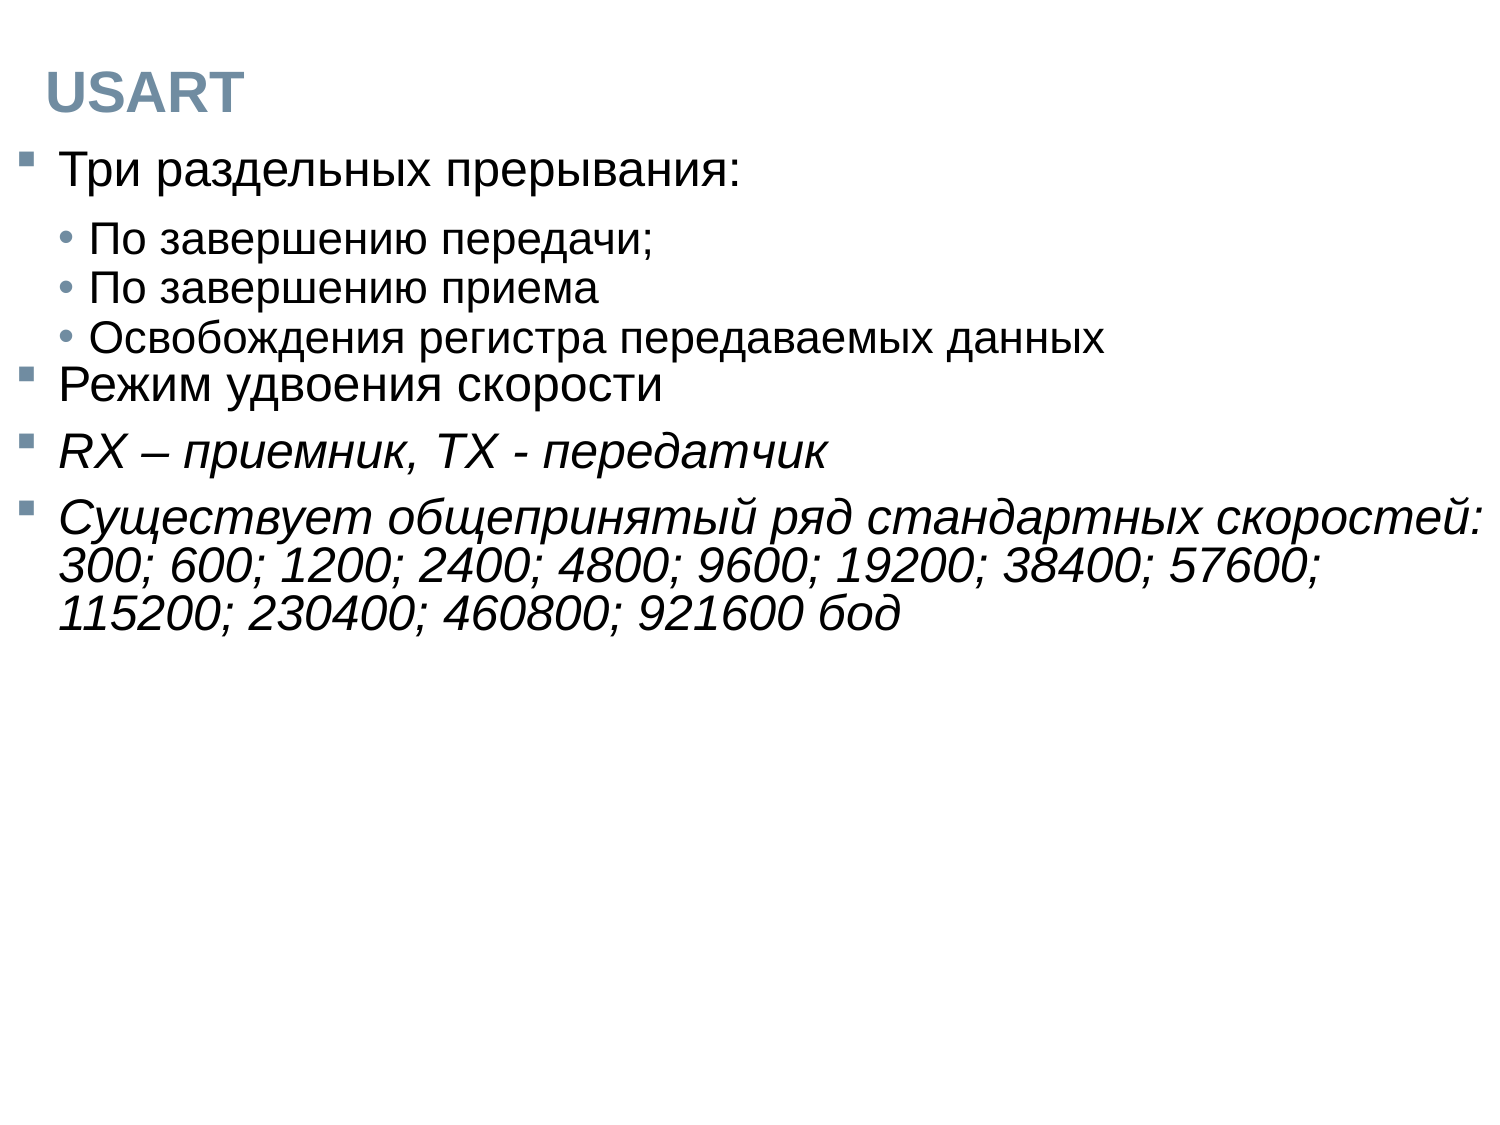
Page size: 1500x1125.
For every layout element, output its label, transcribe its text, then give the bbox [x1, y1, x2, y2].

title USART [0, 46, 1350, 131]
list Три раздельных прерывания: По завершению передачи; По завершению приема Освобождения регистра передаваемых данных Режим удвоения скорости RX – приемник, ТХ - передатчик Существует общепринятый ряд стандартных скоростей: 300; 600; 1200; 2400; 4800; 9600; 19200; 38400; 57600; 115200; 230400; 460800; 921600 бод [0, 140, 1500, 1125]
